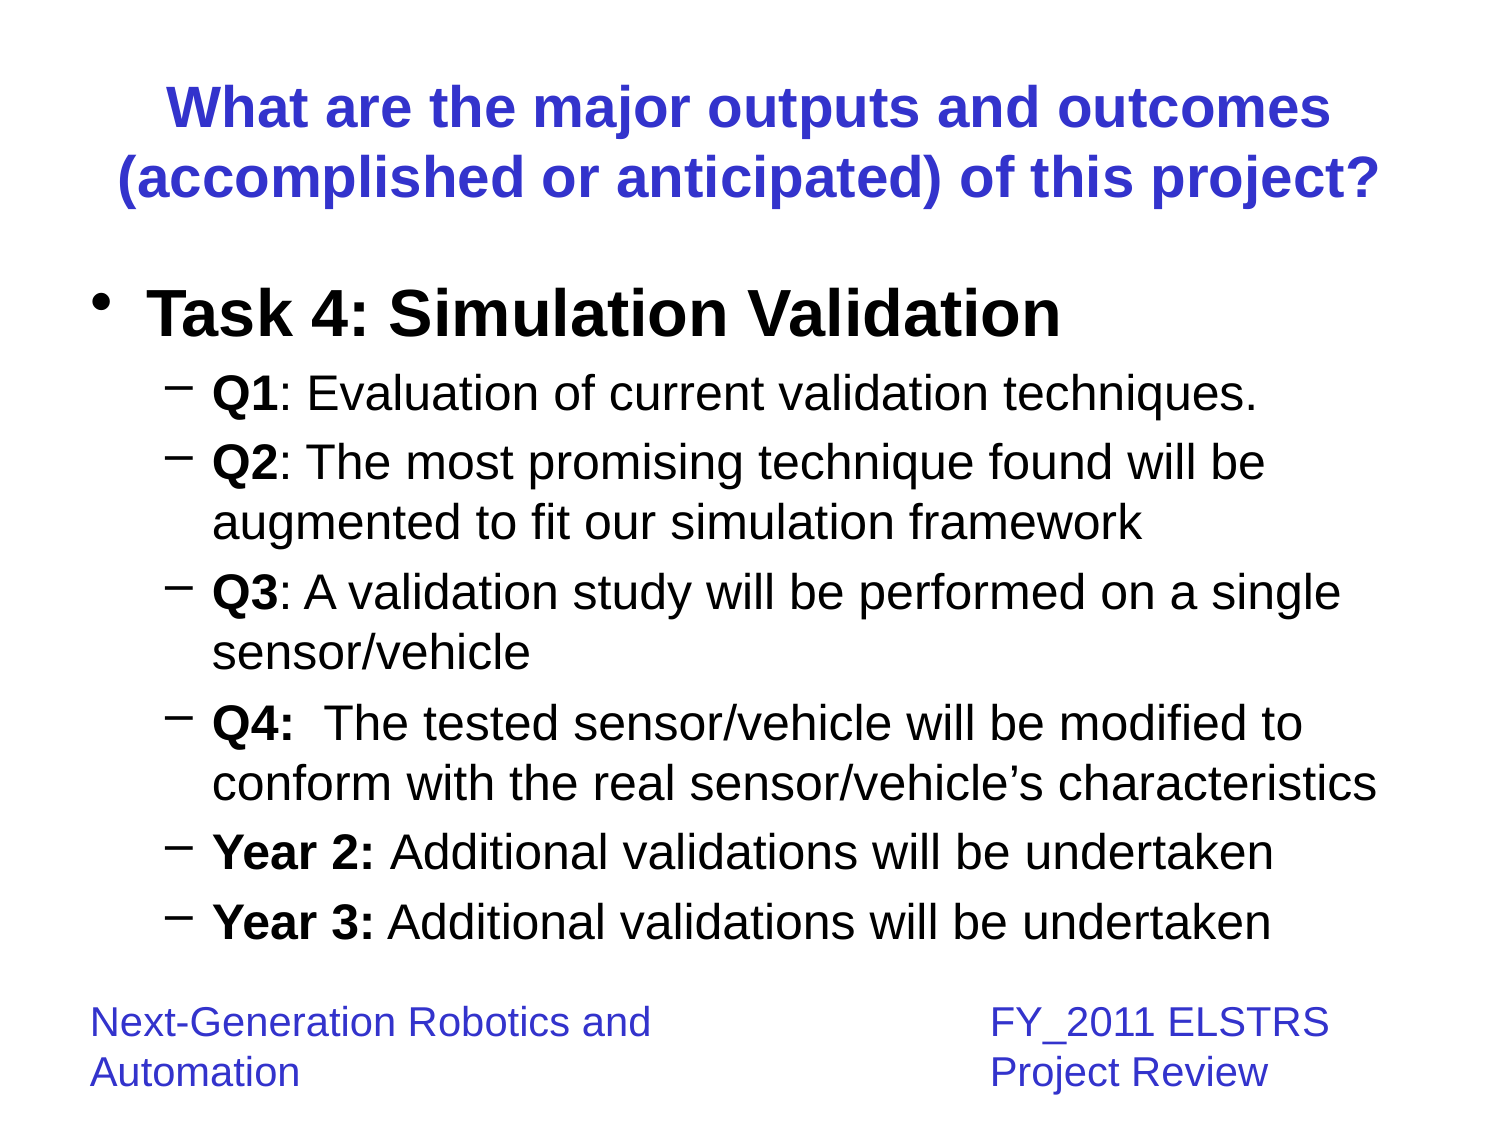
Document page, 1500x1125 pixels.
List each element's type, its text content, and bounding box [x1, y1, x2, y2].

list Task 4: Simulation Validation Q1: Evaluation of current validation techniques. Q2: The most promising technique found will be augmented to fit our simulation framework Q3: A validation study will be performed on a single sensor/vehicle Q4: The tested sensor/vehicle will be modified to conform with the real sensor/vehicle’s characteristics Year 2: Additional validations will be undertaken Year 3: Additional validations will be undertaken [74, 262, 1426, 1006]
title What are the major outputs and outcomes (accomplished or anticipated) of this project? [74, 44, 1426, 233]
